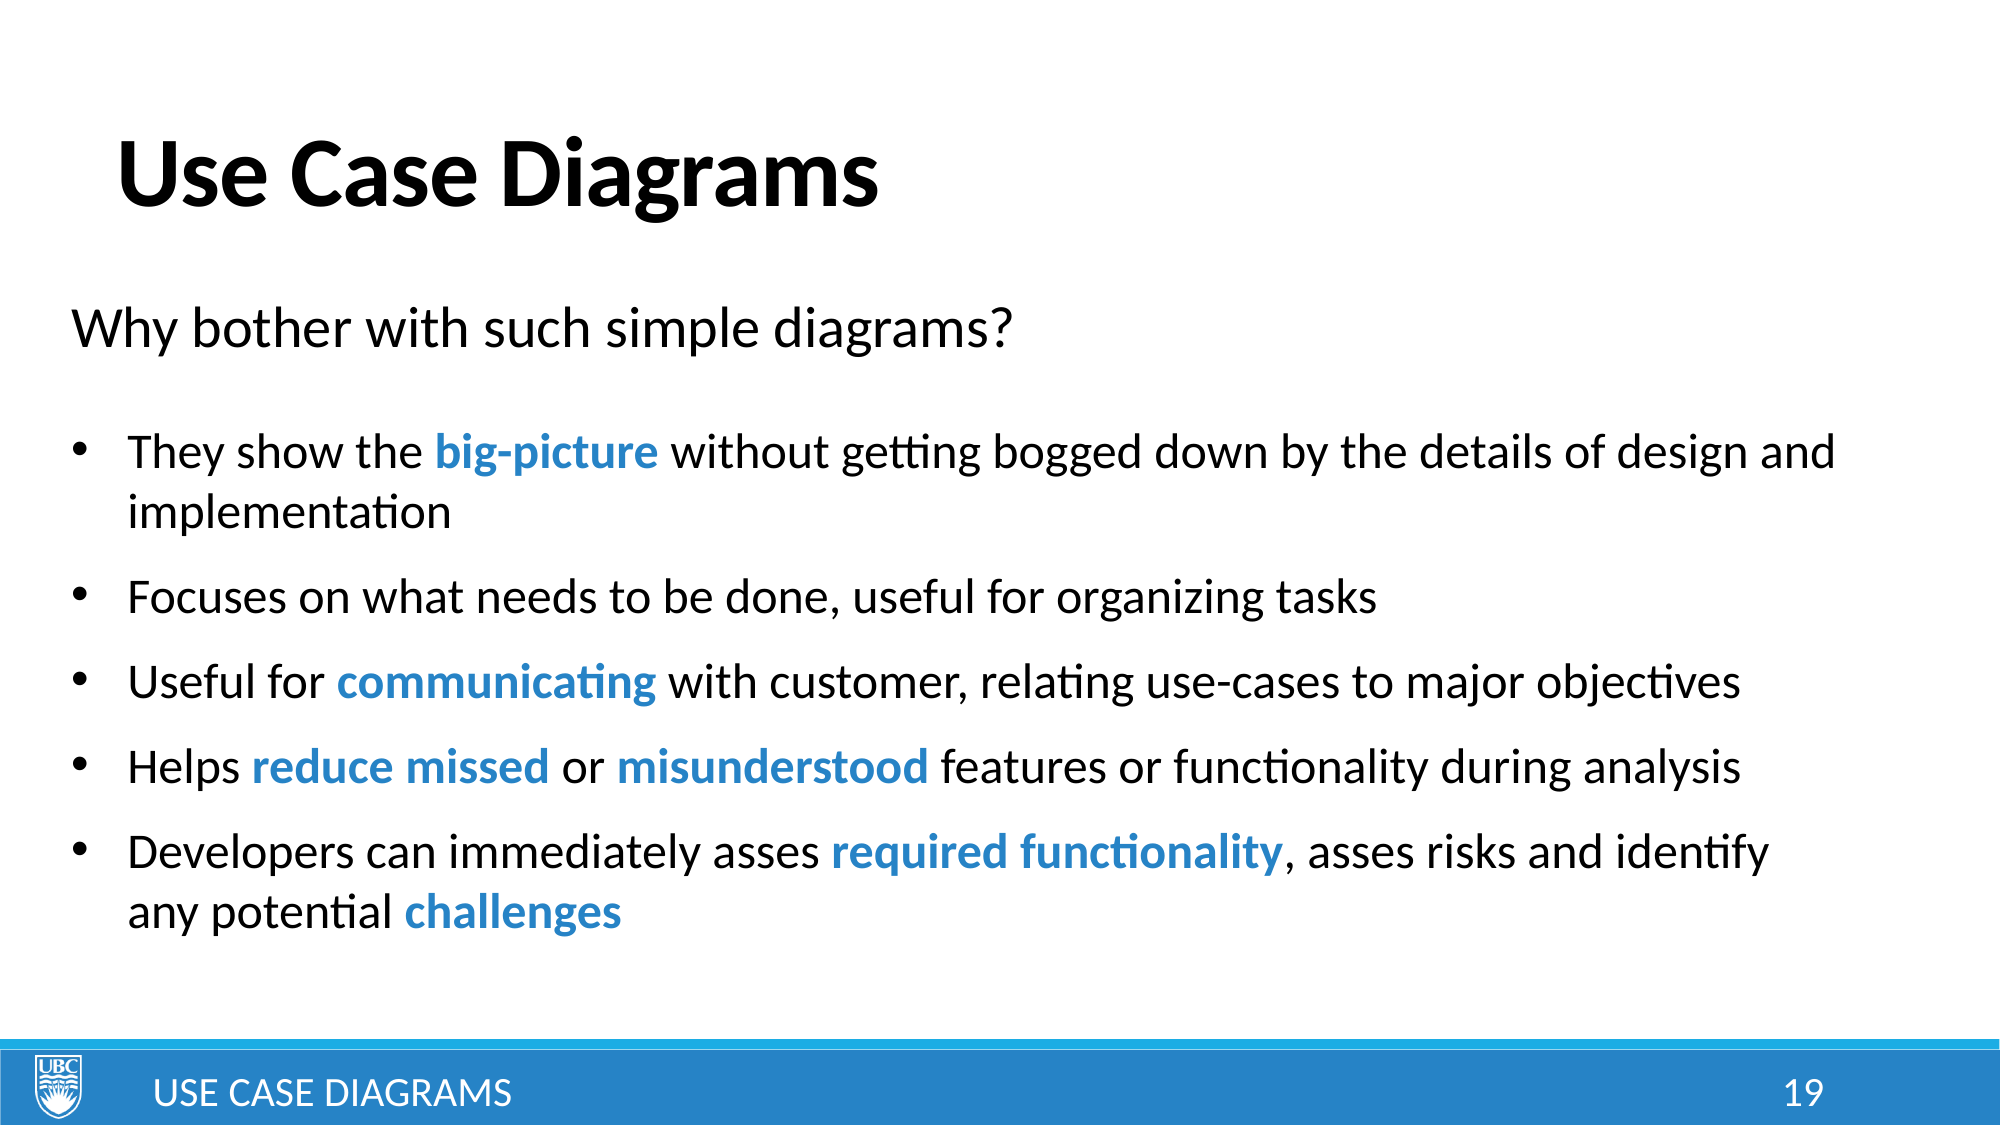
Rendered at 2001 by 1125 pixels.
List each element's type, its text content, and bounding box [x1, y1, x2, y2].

picture [35, 1055, 82, 1119]
footer Use Case Diagrams [137, 1059, 1396, 1120]
text_box Why bother with such simple diagrams? They show the big-picture without getting bogged down by the details of design and implementation Focuses on what needs to be done, useful for organizing tasks Useful for communicating with customer, relating use-cases to major objectives Helps reduce missed or misunderstood features or functionality during analysis Developers can immediately asses required functionality, asses risks and identify any potential challenges [56, 281, 1861, 946]
slide_number 19 [1624, 1059, 1840, 1120]
title Use Case Diagrams [101, 106, 1752, 235]
